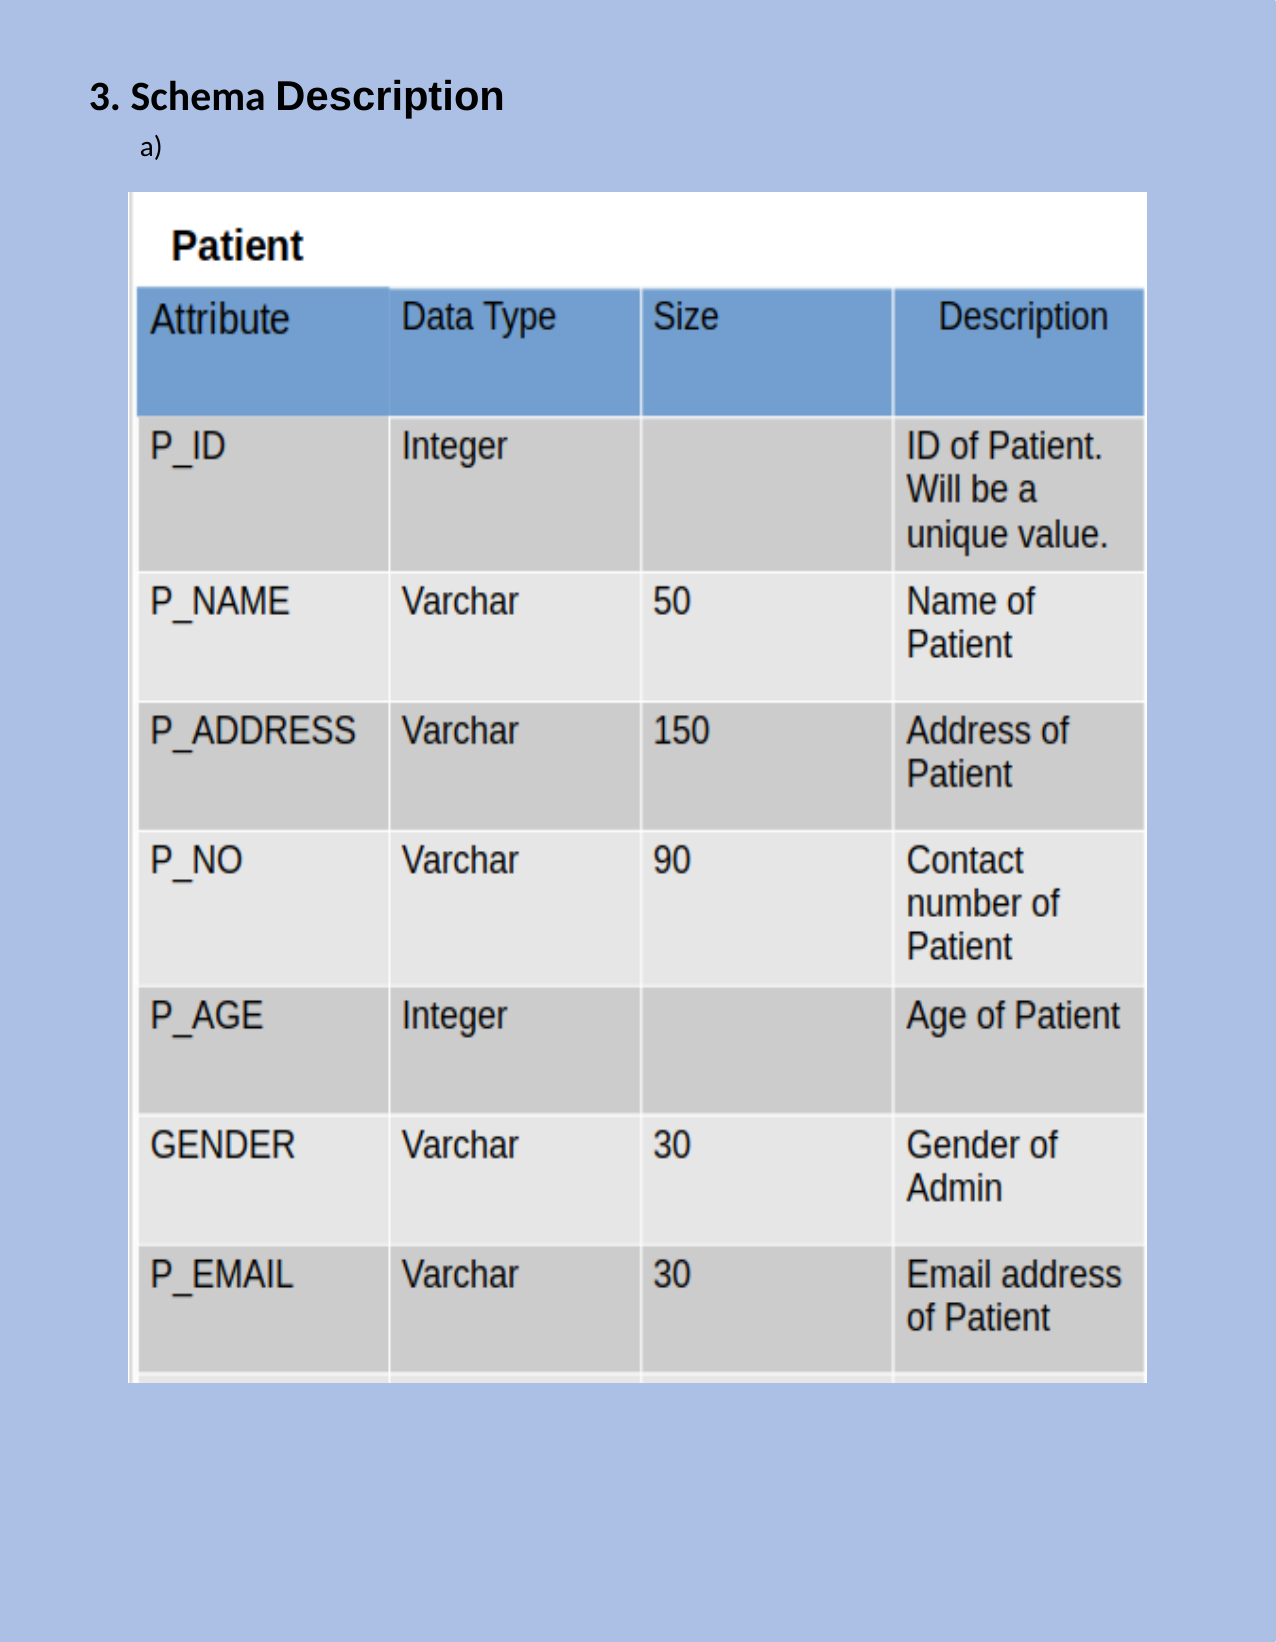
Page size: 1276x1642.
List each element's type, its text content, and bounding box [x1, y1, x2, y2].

picture [128, 192, 1147, 1383]
text_box 3. Schema Description a) [73, 61, 1202, 172]
